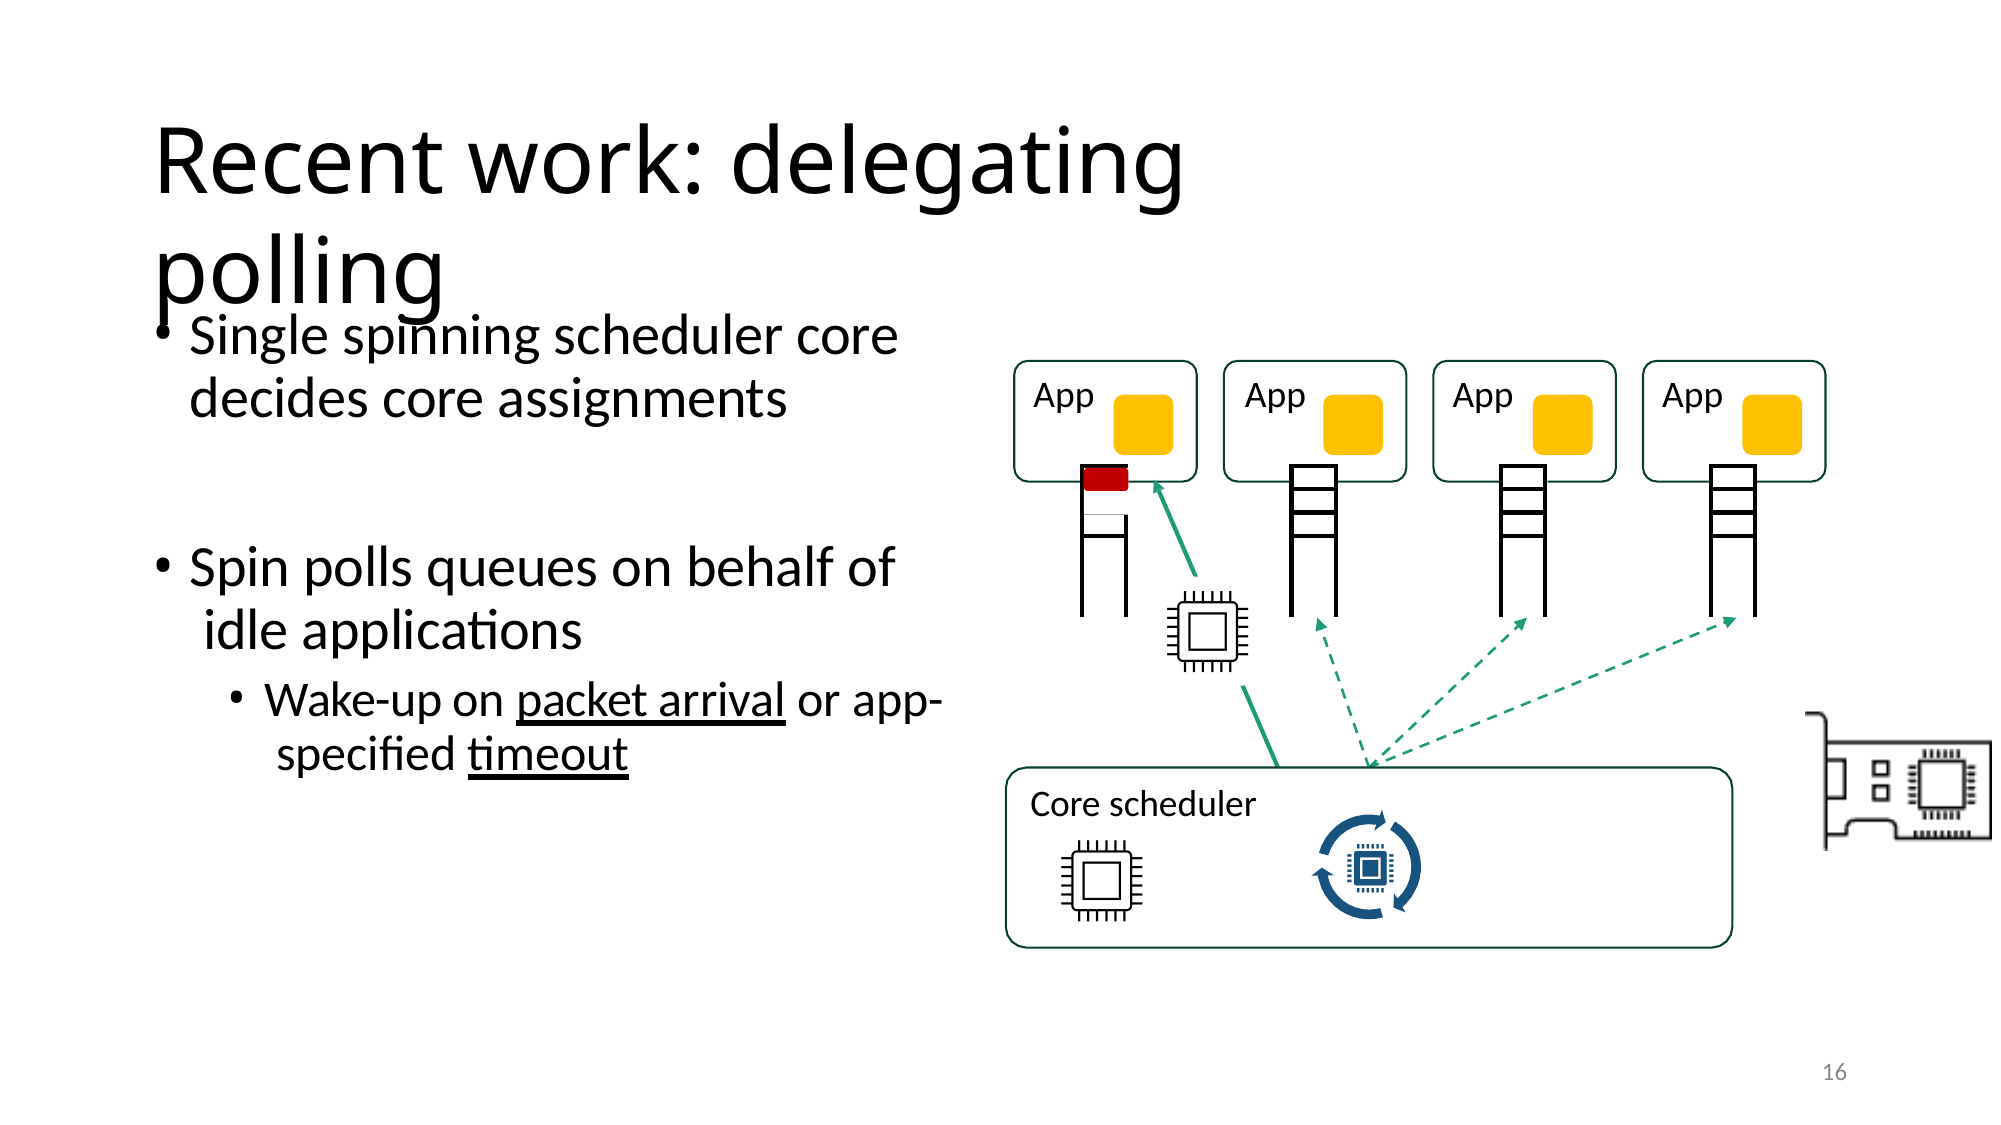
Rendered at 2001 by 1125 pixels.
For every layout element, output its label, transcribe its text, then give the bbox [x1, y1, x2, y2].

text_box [1012, 359, 1408, 393]
text_box Single spinning scheduler core [150, 294, 907, 367]
text_box [1643, 360, 1826, 482]
text_box App [1659, 368, 1726, 393]
title Recent work: delegating polling [150, 100, 1309, 323]
text_box decides core assignments [187, 357, 796, 430]
text_box [1742, 394, 1803, 456]
table_header [1741, 468, 1753, 487]
text_box [1433, 360, 1616, 393]
picture [1804, 709, 1992, 851]
list Spin polls queues on behalf of idle applications Wake-up on packet arrival or app- specified timeout Core scheduler [150, 525, 1258, 1125]
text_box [1004, 394, 1737, 949]
slide_number 16 [1815, 1054, 1854, 1125]
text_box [1047, 809, 1422, 936]
text_box App [1450, 368, 1516, 393]
table_cell [1741, 491, 1753, 510]
table_cell [1741, 515, 1753, 534]
table_cell [1741, 538, 1753, 617]
